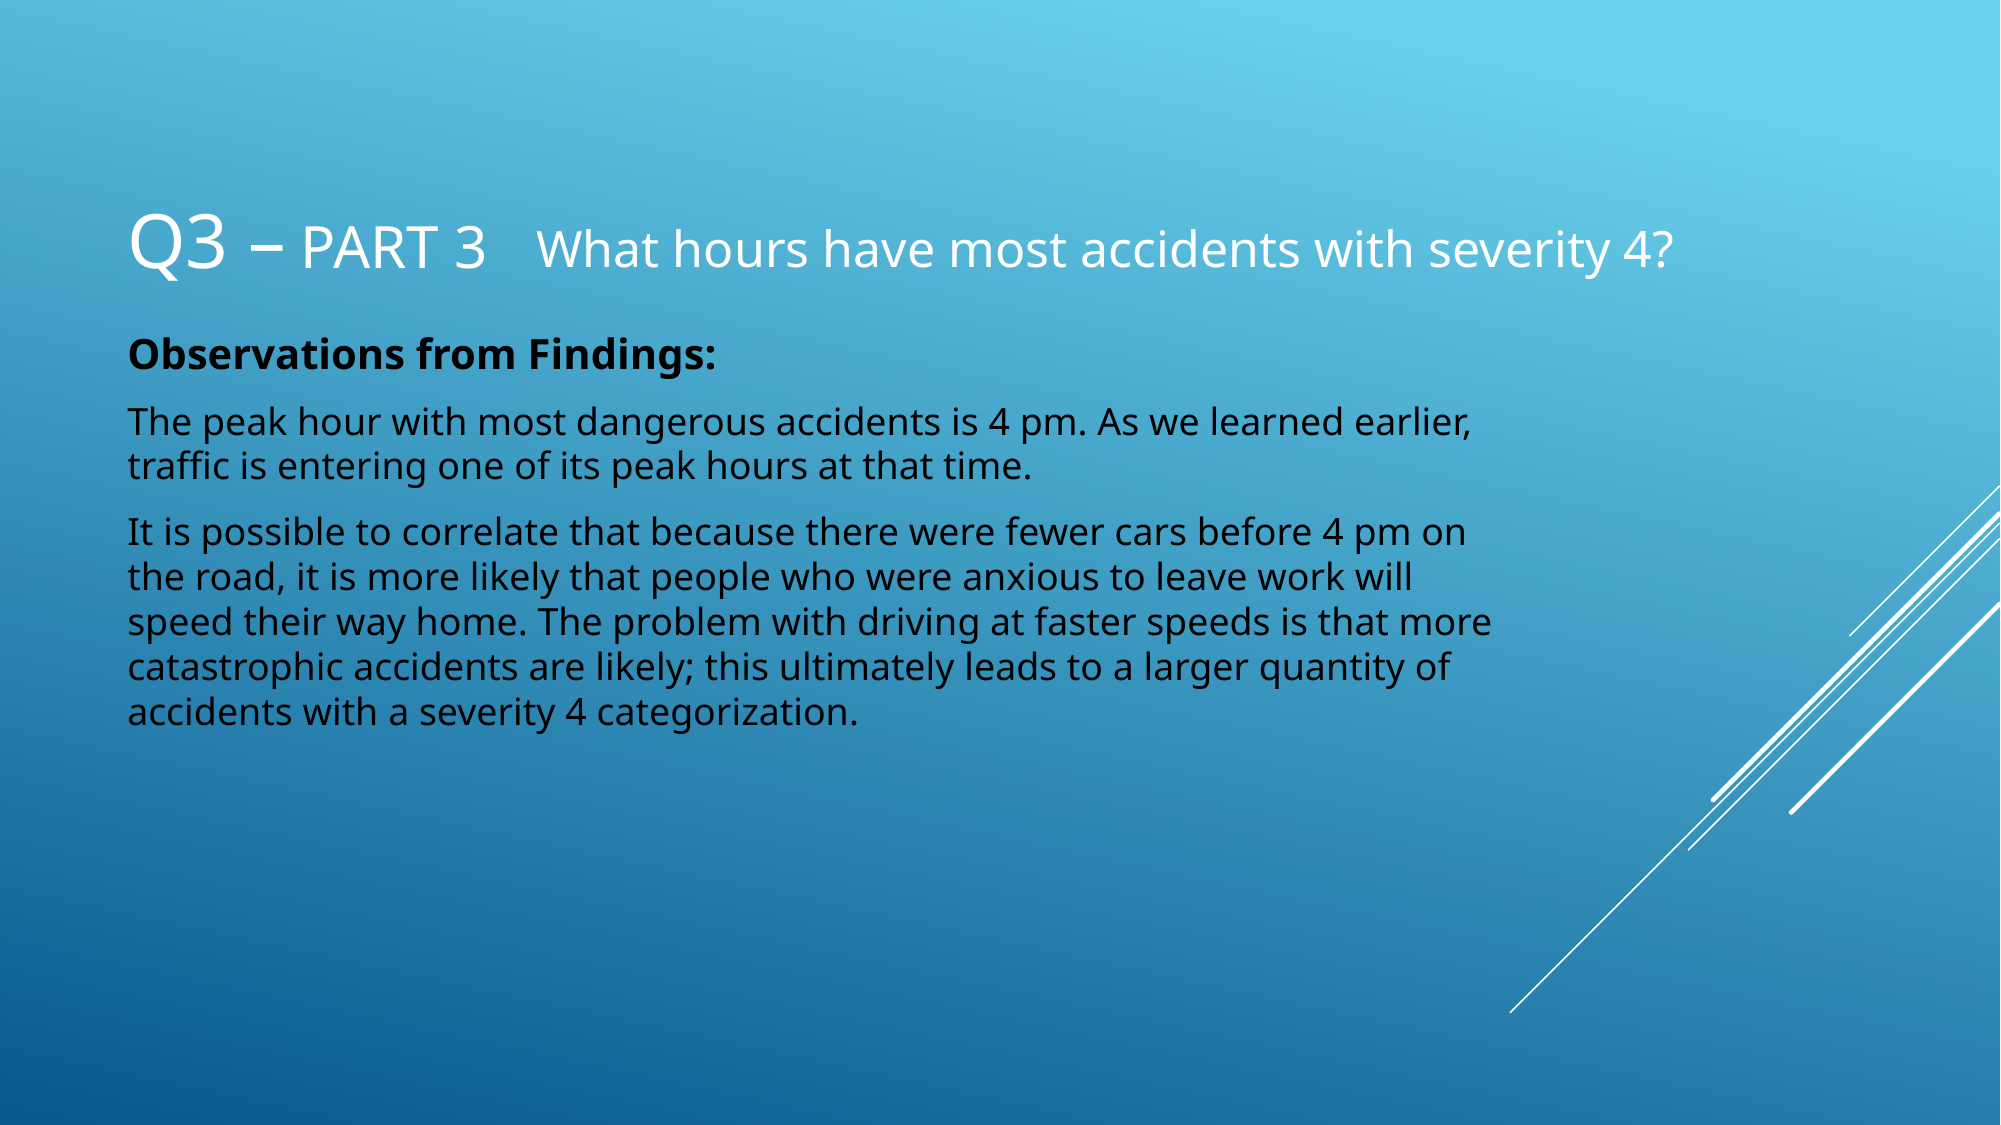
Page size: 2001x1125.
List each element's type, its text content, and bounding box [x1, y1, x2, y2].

title Q3 – Part 3 [112, 115, 1513, 297]
list What hours have most accidents with severity 4? [521, 181, 1922, 314]
text_box Observations from Findings: The peak hour with most dangerous accidents is 4 pm. As we learned earlier, traffic is entering one of its peak hours at that time. It is possible to correlate that because there were fewer cars before 4 pm on the road, it is more likely that people who were anxious to leave work will speed their way home. The problem with driving at faster speeds is that more catastrophic accidents are likely; this ultimately leads to a larger quantity of accidents with a severity 4 categorization. [112, 297, 1546, 763]
